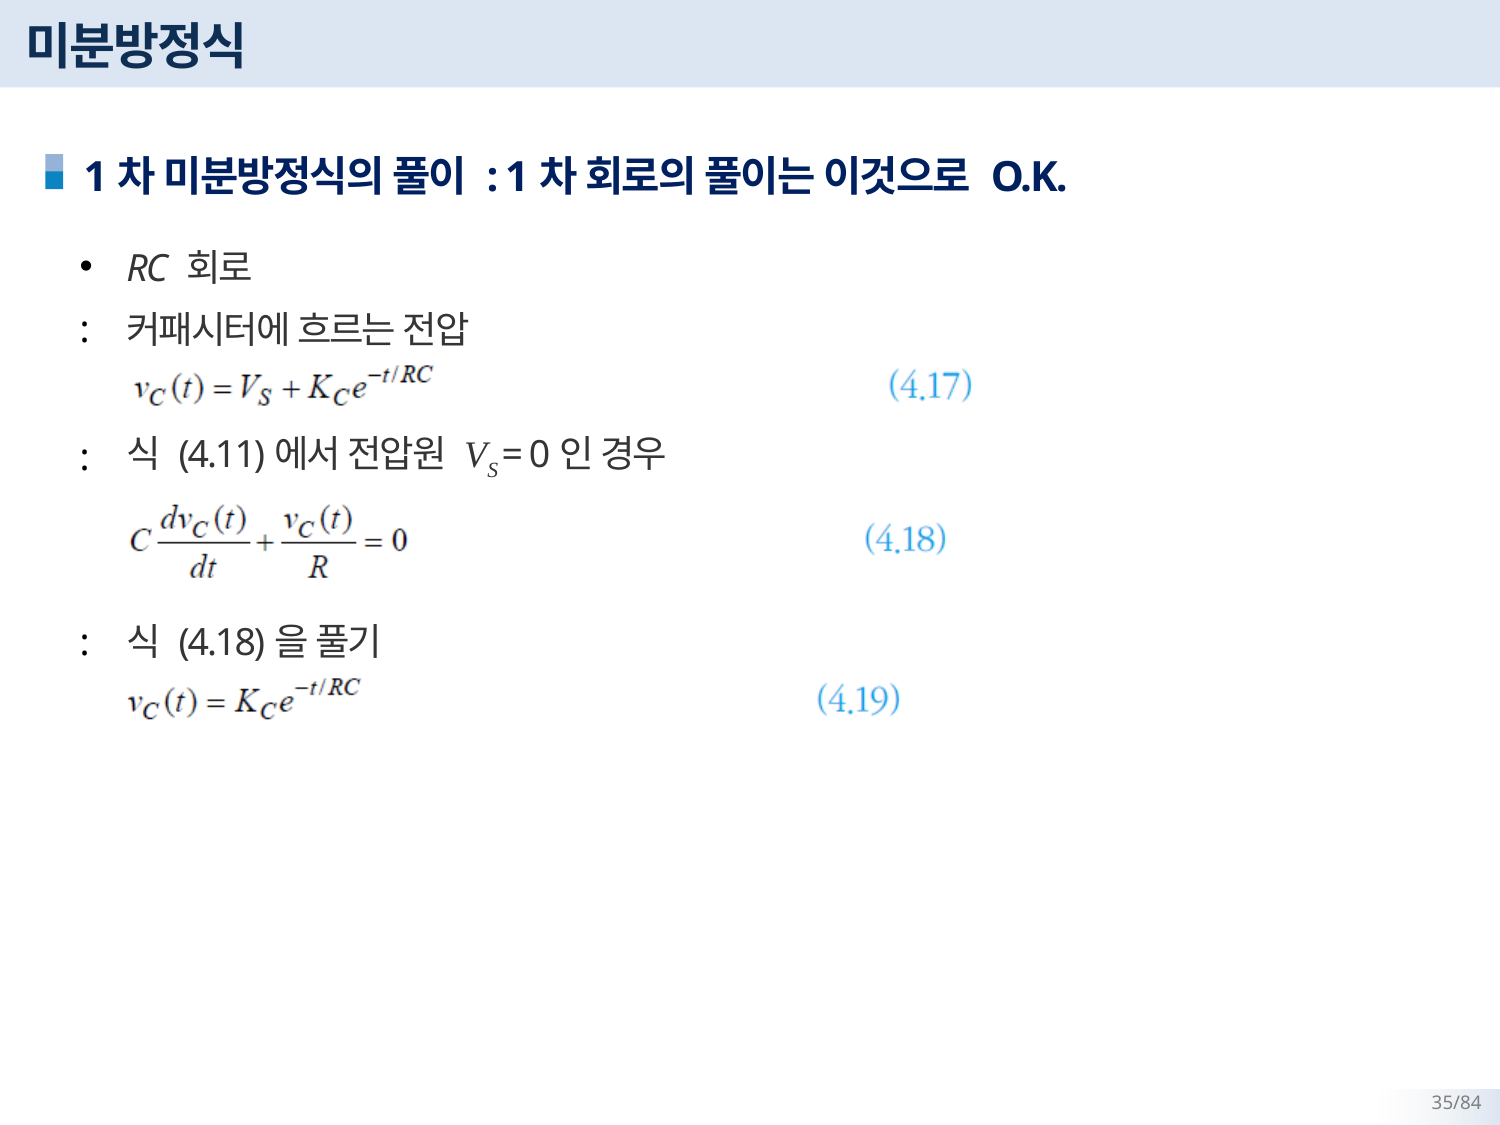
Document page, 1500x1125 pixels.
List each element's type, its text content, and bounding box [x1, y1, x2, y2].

title 미분방정식 [10, 5, 1288, 84]
text_box RC 회로 커패시터에 흐르는 전압 식 (4.11)에서 전압원 VS = 0인 경우 식 (4.18)을 풀기 [64, 231, 1324, 733]
picture [124, 670, 902, 730]
picture [124, 361, 974, 412]
picture [124, 501, 948, 581]
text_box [45, 136, 1450, 204]
